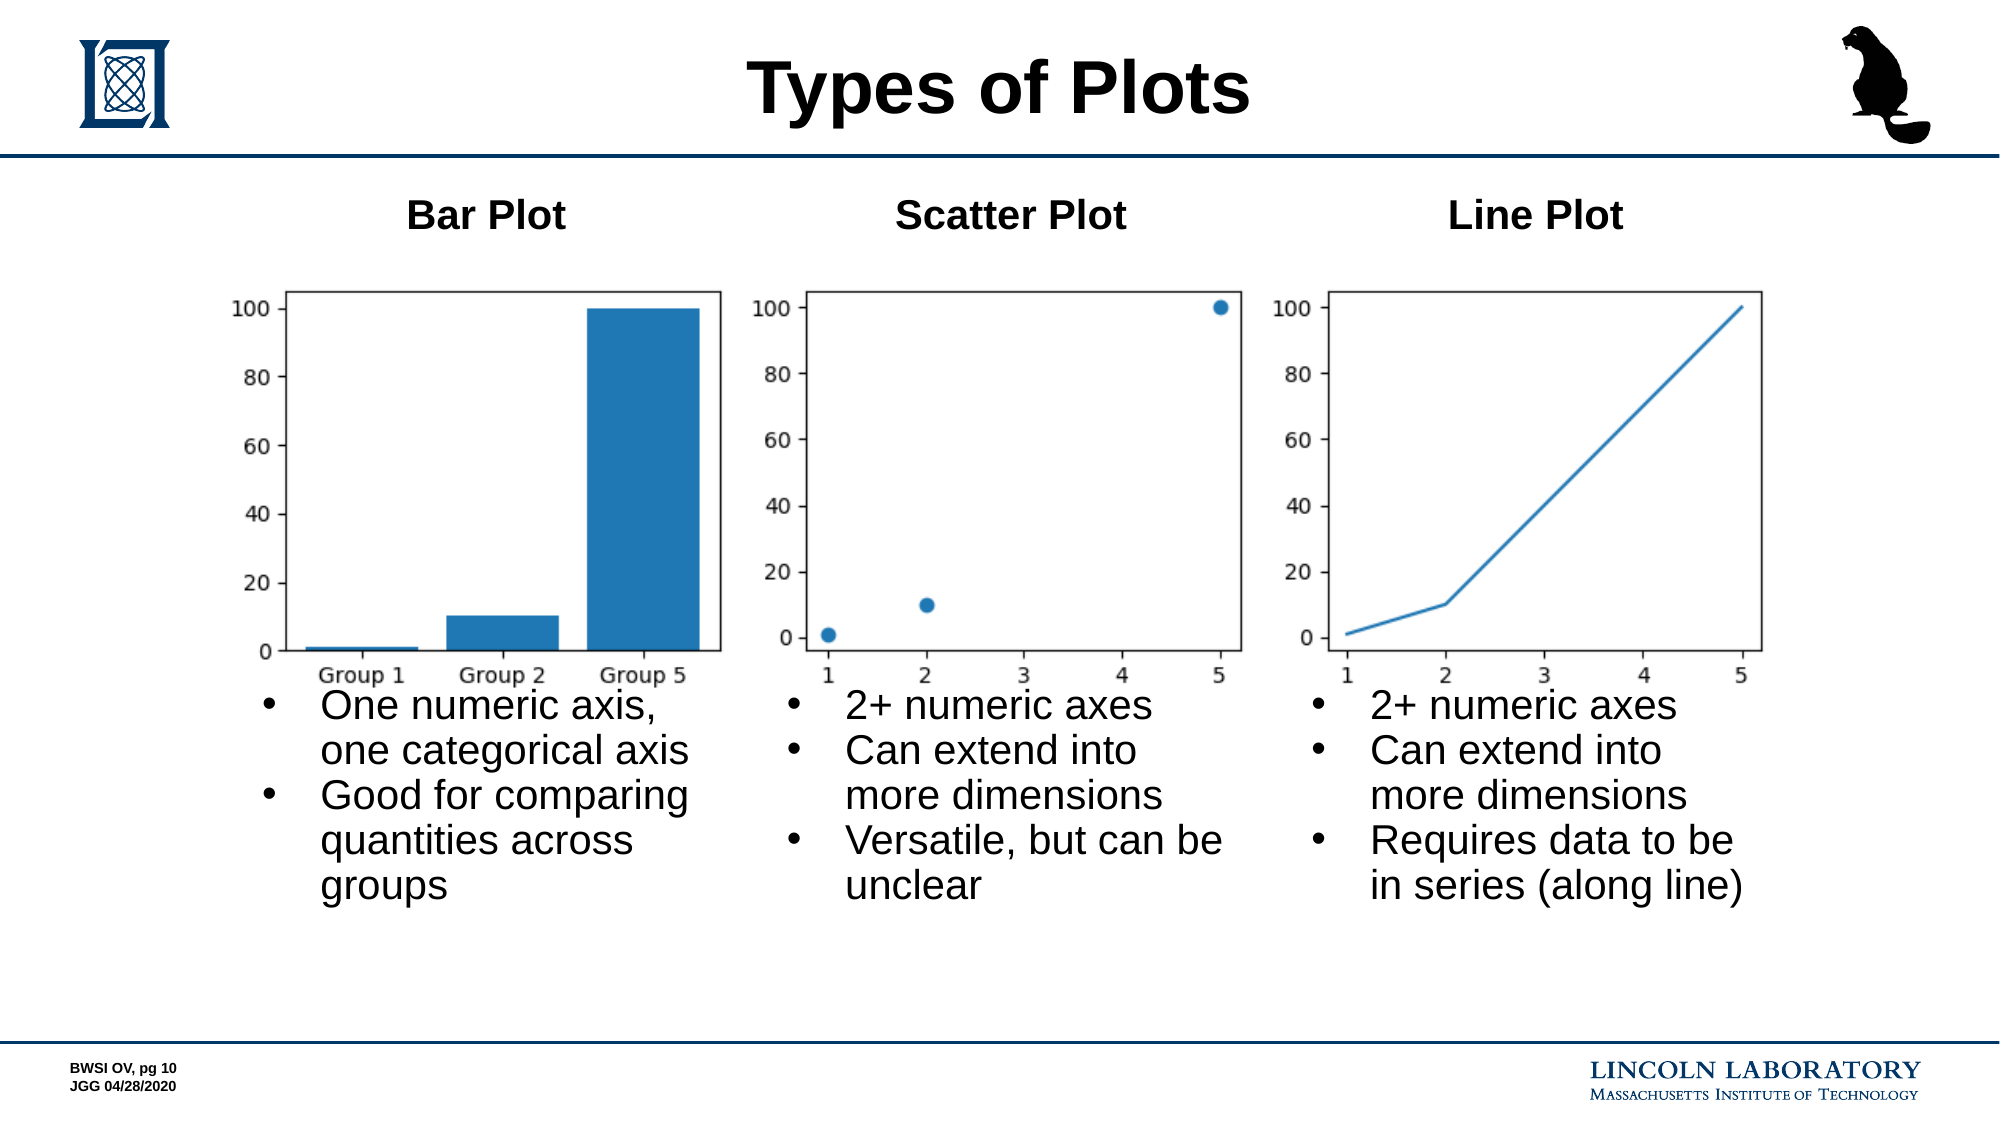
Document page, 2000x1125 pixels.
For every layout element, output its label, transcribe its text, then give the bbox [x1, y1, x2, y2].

title Types of Plots [205, 16, 1794, 150]
list Line Plot 2+ numeric axes Can extend into more dimensions Requires data to be in series (along line) [1279, 186, 1769, 235]
list Bar Plot One numeric axis, one categorical axis Good for comparing quantities across groups [230, 186, 720, 235]
picture [1830, 15, 1942, 151]
picture [79, 40, 170, 128]
list Scatter Plot 2+ numeric axes Can extend into more dimensions Versatile, but can be unclear [755, 713, 1245, 1011]
list Bar Plot One numeric axis, one categorical axis Good for comparing quantities across groups [230, 713, 720, 1011]
list Scatter Plot 2+ numeric axes Can extend into more dimensions Versatile, but can be unclear [755, 186, 1245, 235]
picture [47, 235, 1952, 702]
list Line Plot 2+ numeric axes Can extend into more dimensions Requires data to be in series (along line) [1279, 713, 1769, 1011]
picture [1588, 1061, 1921, 1100]
